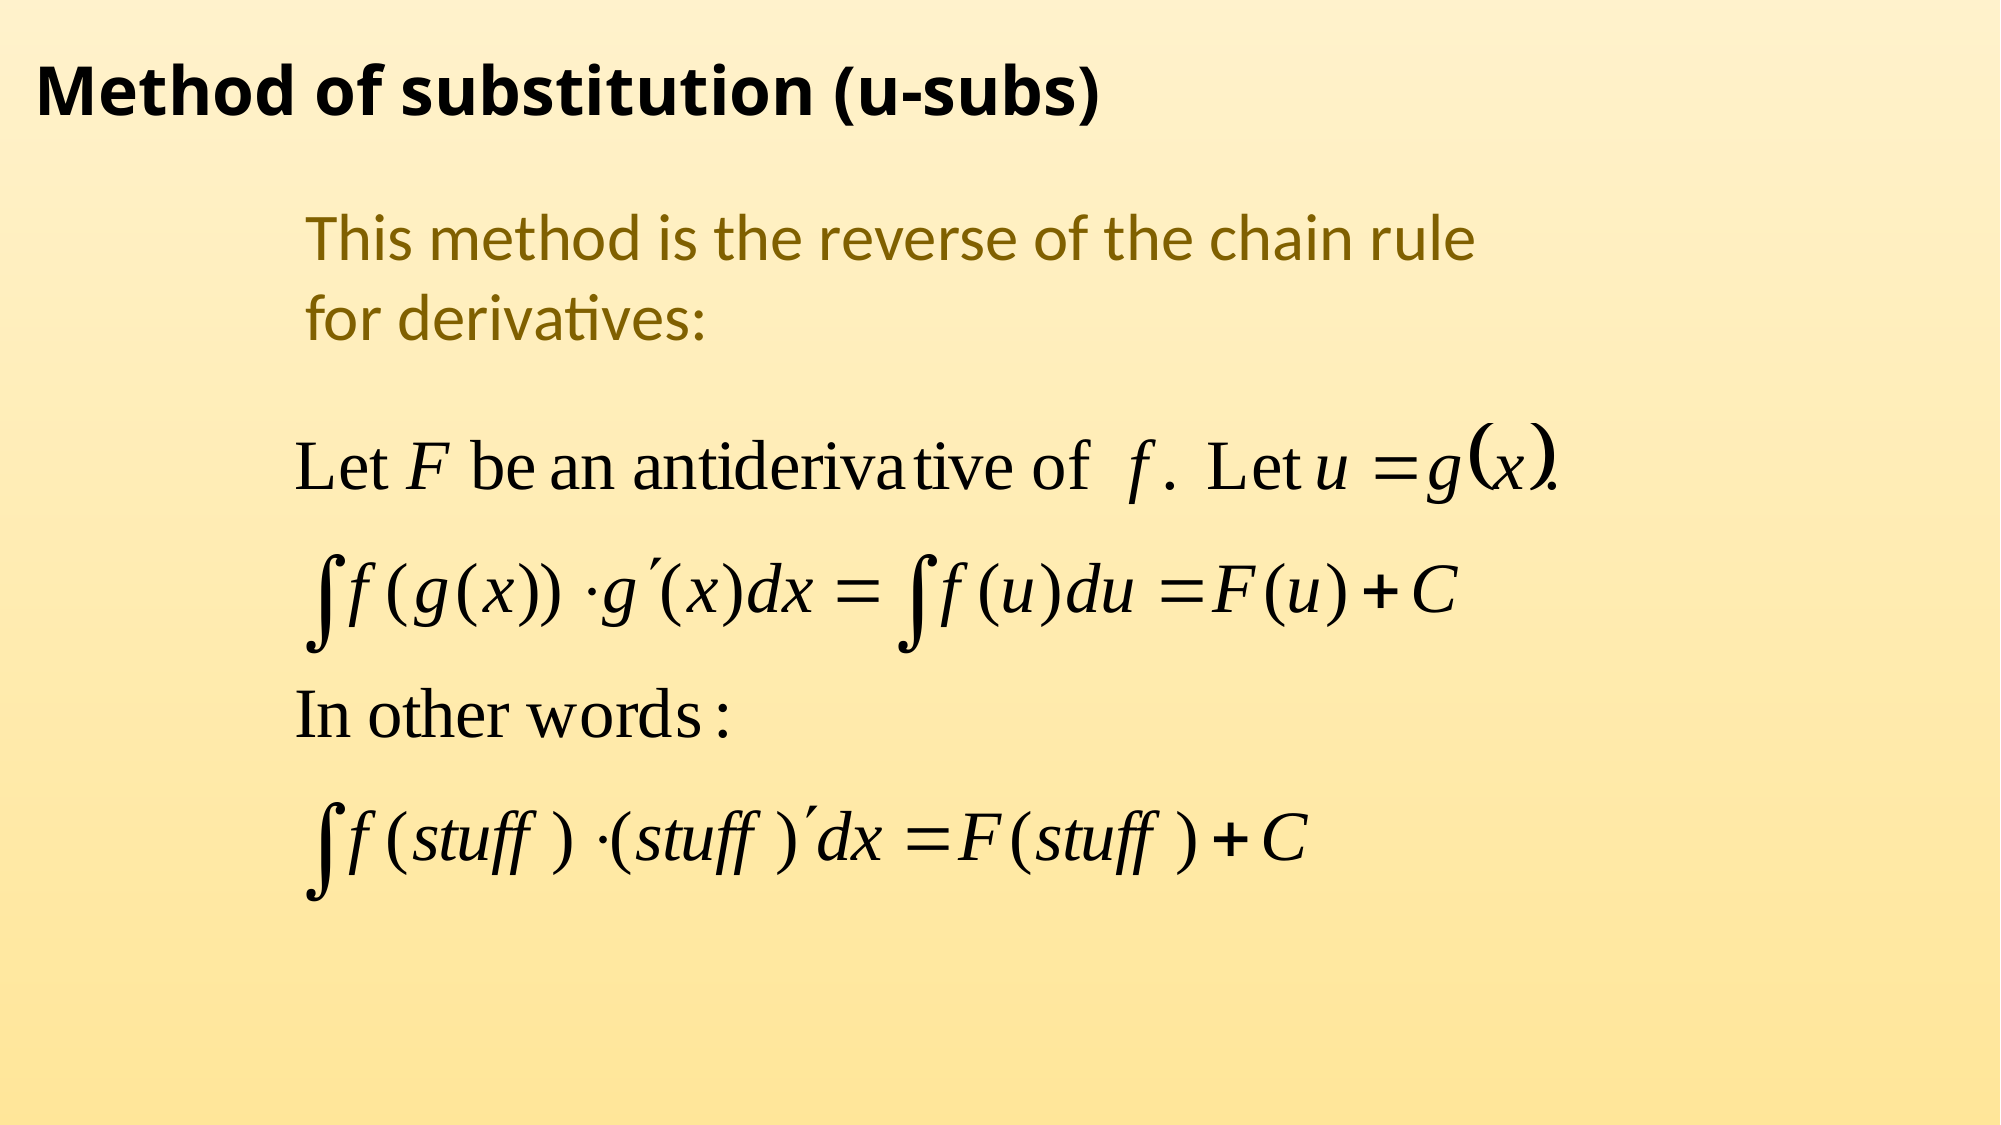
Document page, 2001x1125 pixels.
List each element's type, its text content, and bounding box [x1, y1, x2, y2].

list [283, 423, 1571, 908]
text_box This method is the reverse of the chain rule for derivatives: [290, 186, 1507, 362]
title Method of substitution (u-subs) [19, 30, 1152, 157]
